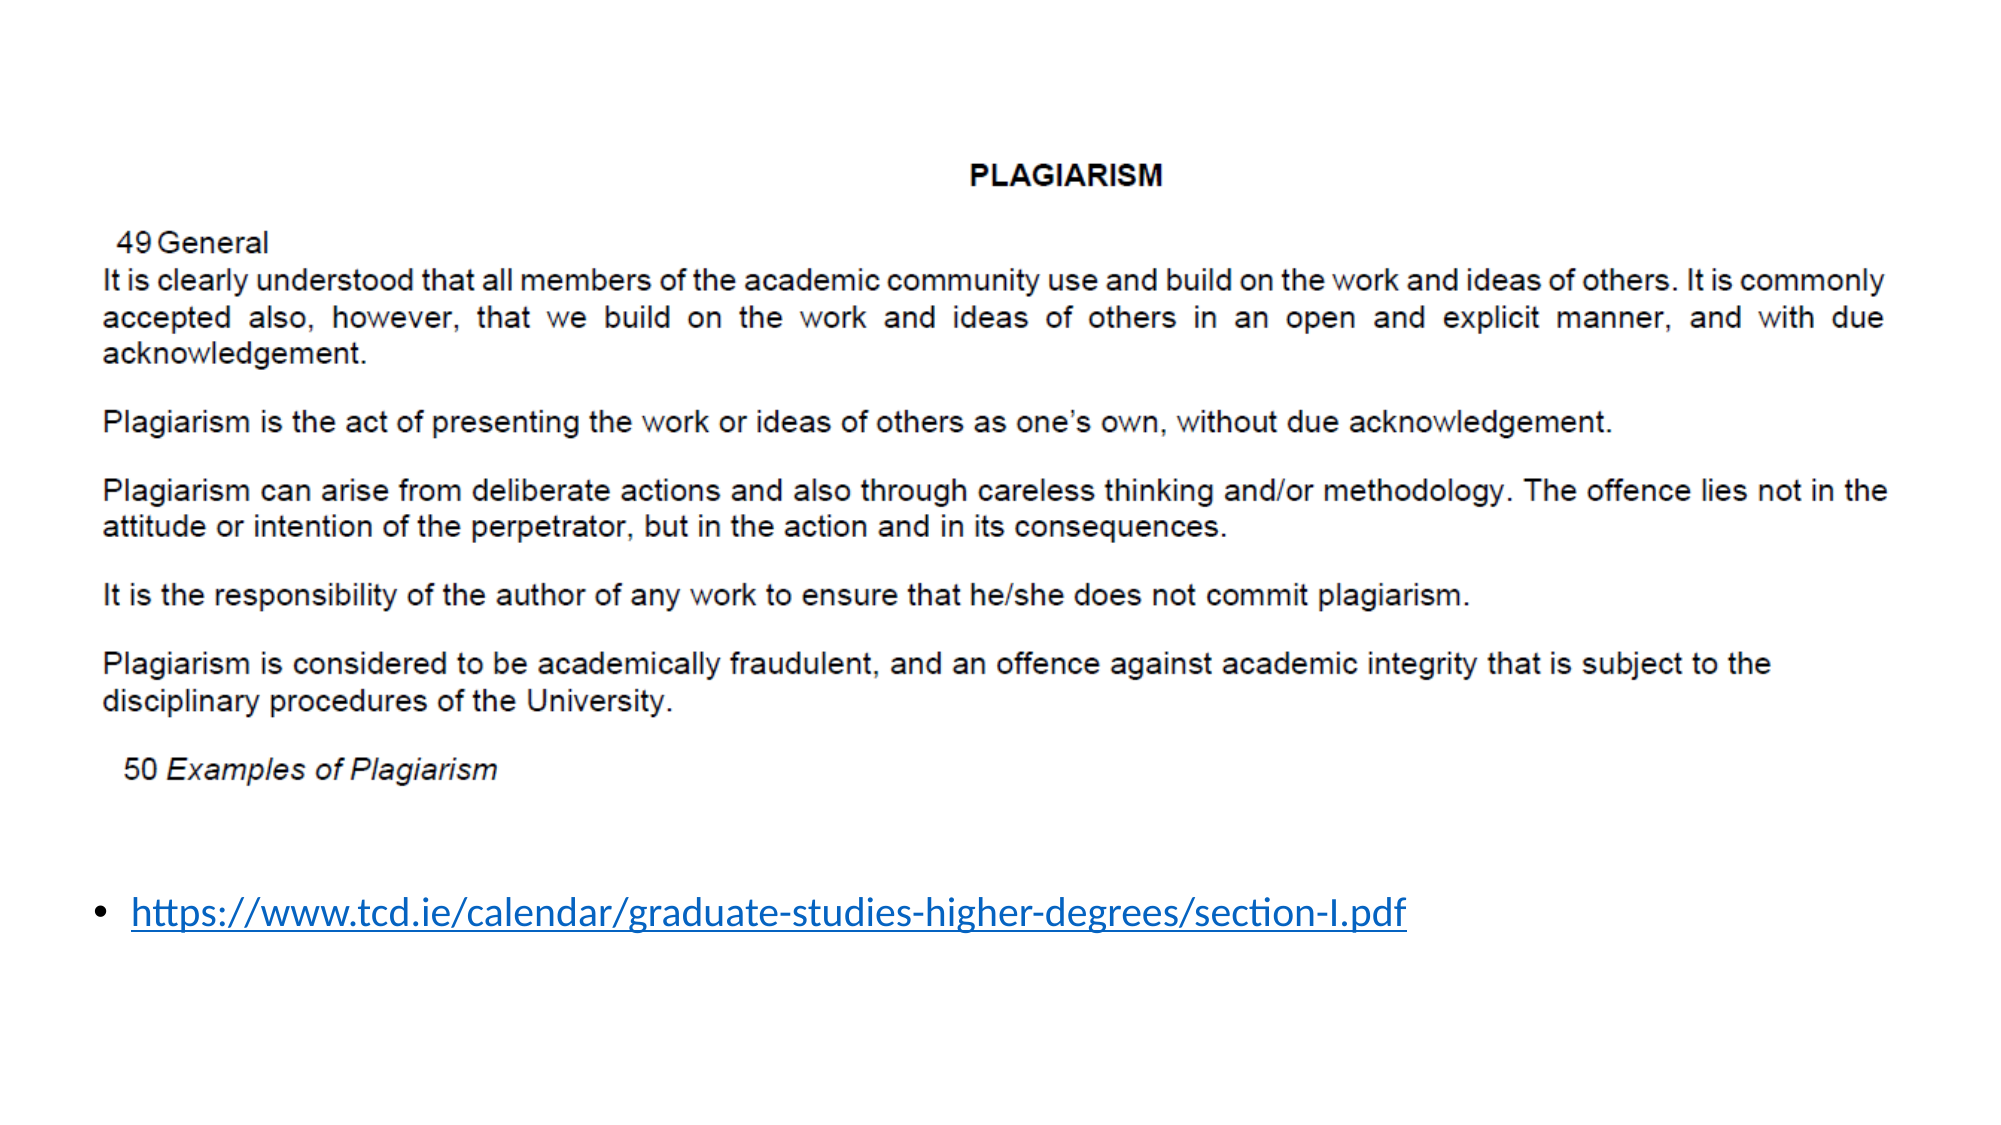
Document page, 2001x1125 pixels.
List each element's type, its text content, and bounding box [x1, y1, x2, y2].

picture [50, 155, 1950, 808]
list https://www.tcd.ie/calendar/graduate-studies-higher-degrees/section-I.pdf [78, 883, 1962, 1029]
